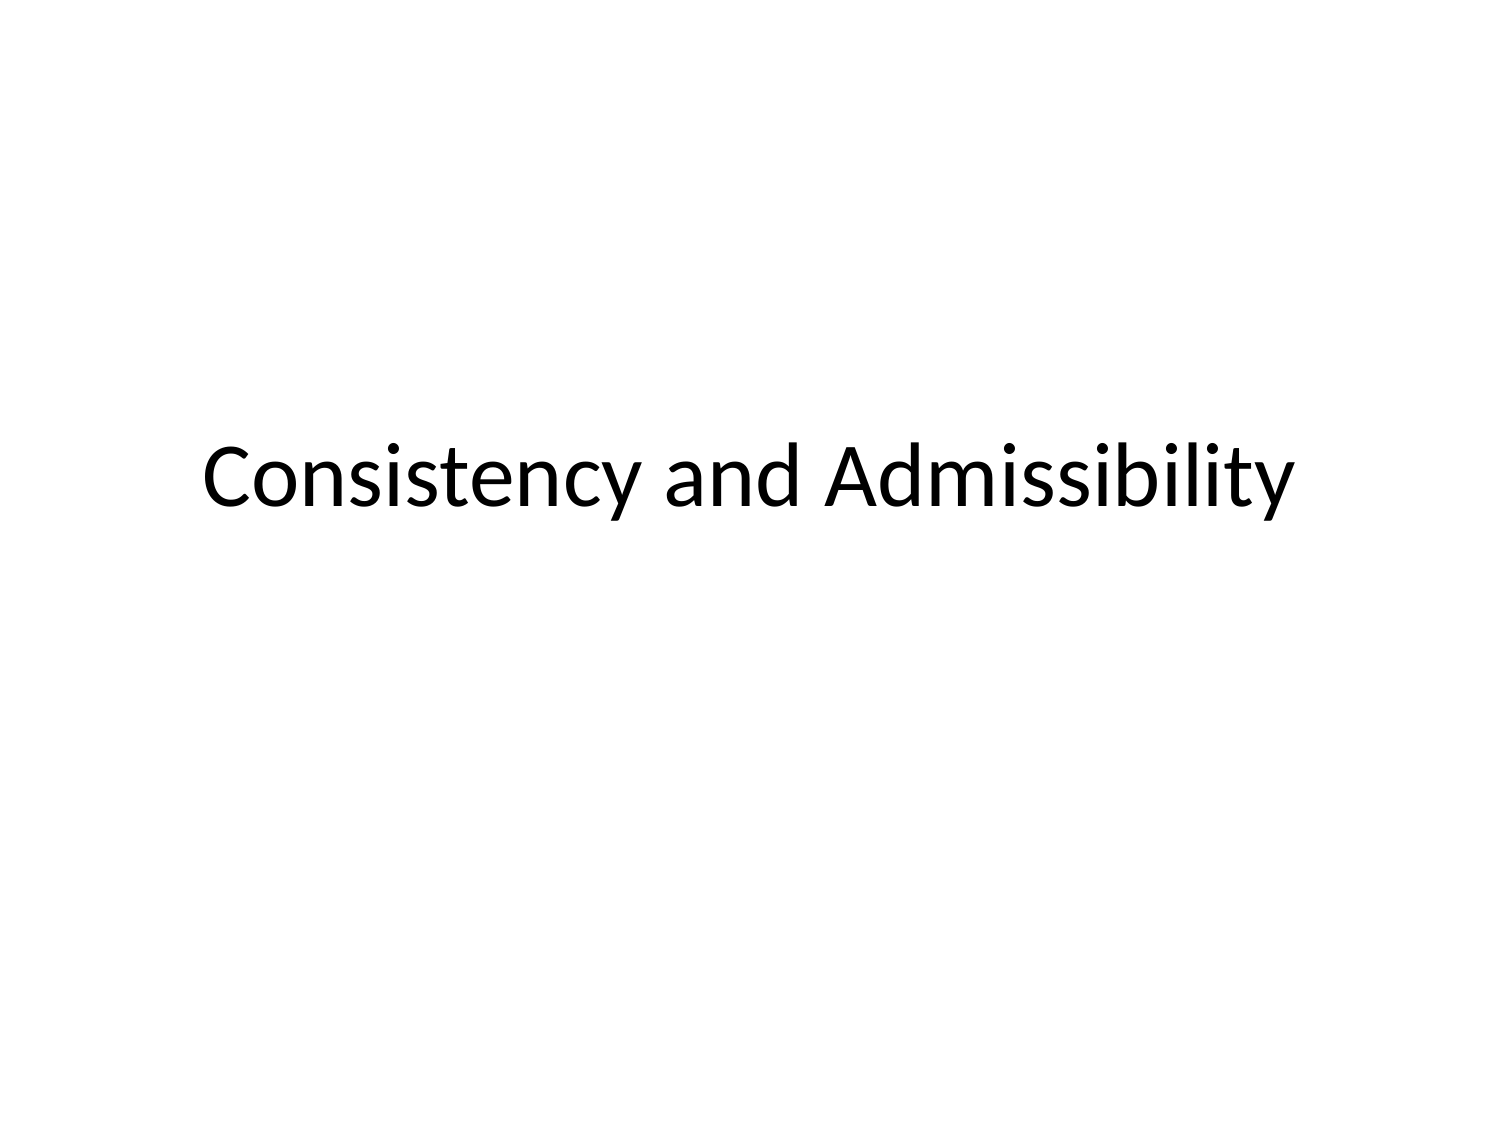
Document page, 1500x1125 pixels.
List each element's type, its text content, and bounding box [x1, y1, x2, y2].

title Consistency and Admissibility [112, 349, 1388, 591]
